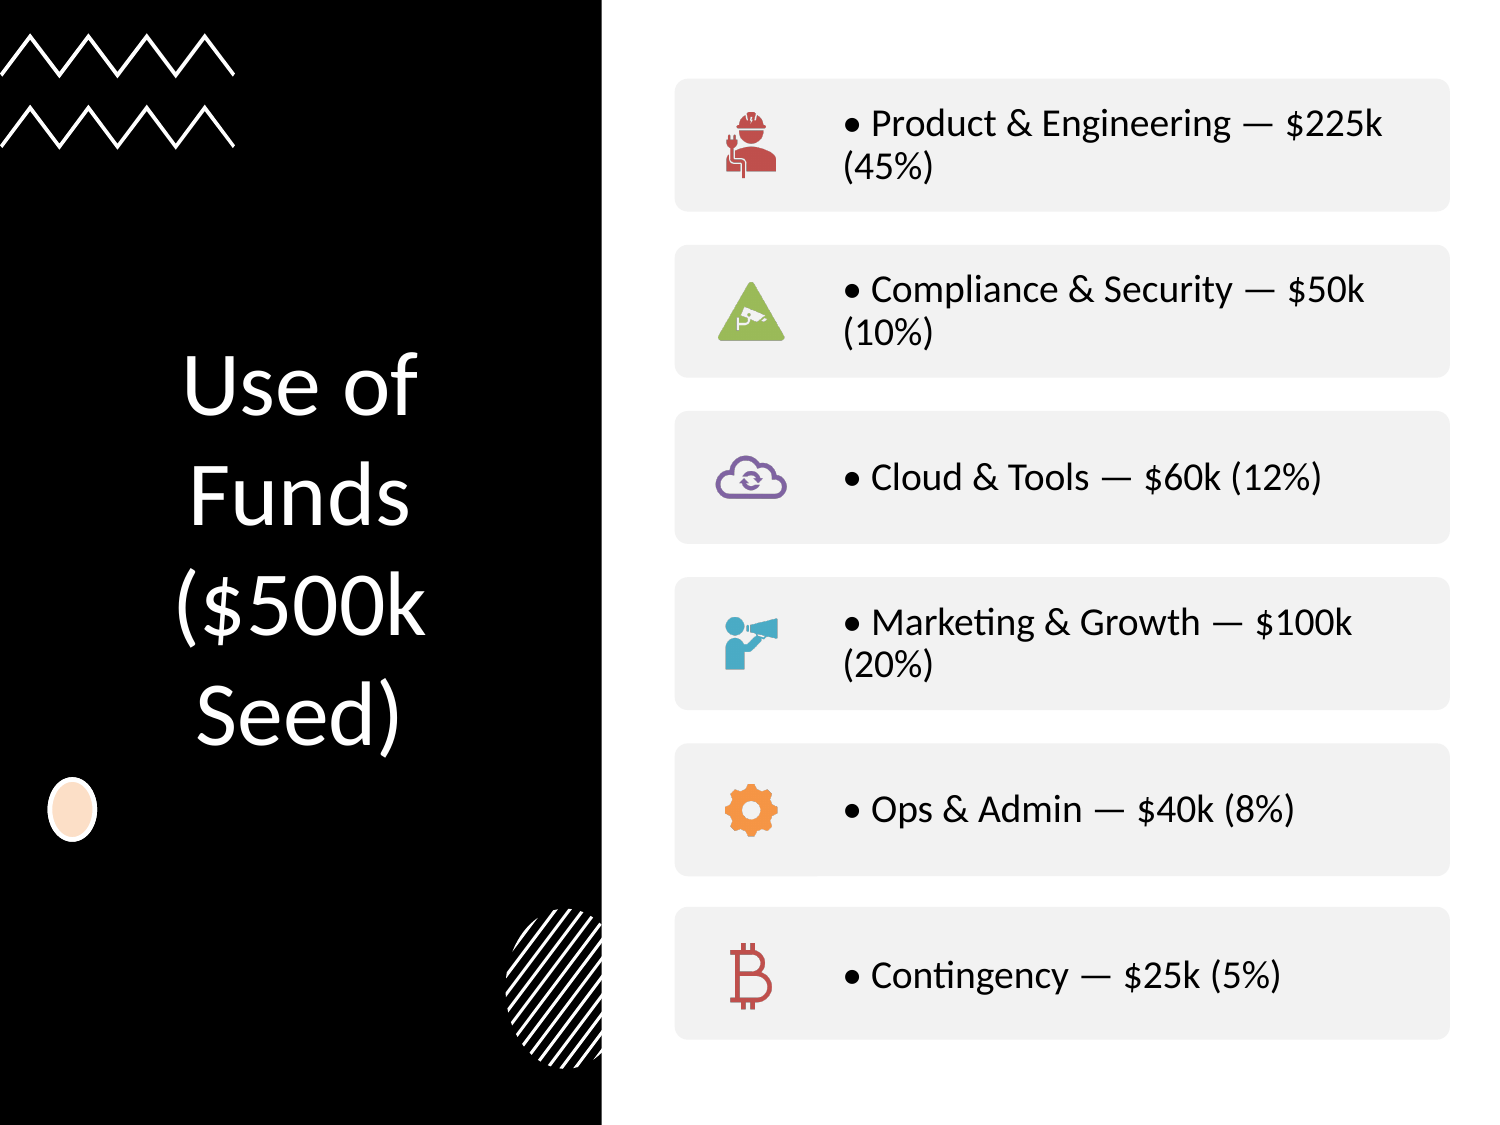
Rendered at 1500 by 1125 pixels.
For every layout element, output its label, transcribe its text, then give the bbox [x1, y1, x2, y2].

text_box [0, 33, 236, 150]
text_box [0, 0, 604, 1125]
text_box [604, 0, 1500, 1125]
text_box [47, 777, 97, 842]
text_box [505, 908, 626, 1069]
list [674, 78, 1451, 1043]
title Use of Funds ($500k Seed) [103, 196, 497, 892]
